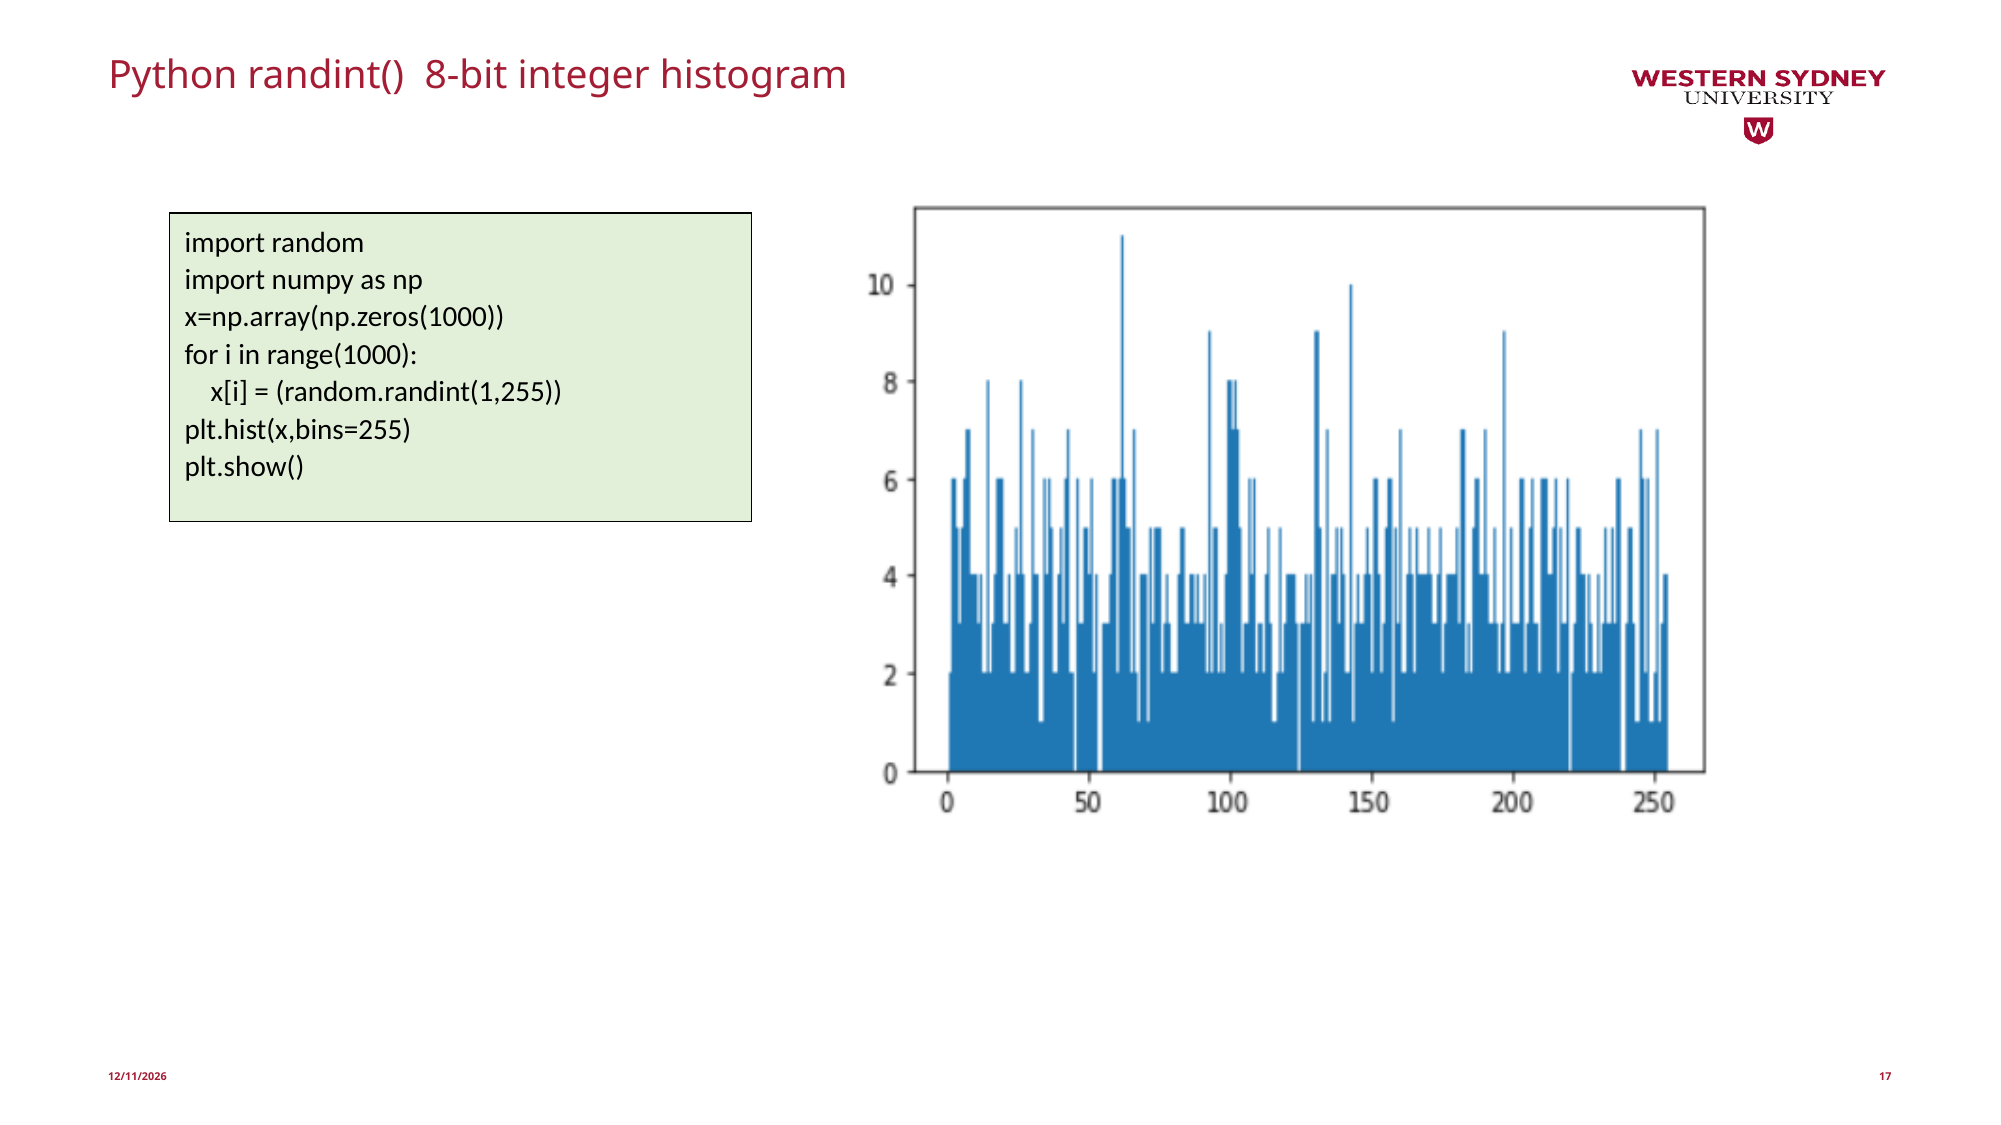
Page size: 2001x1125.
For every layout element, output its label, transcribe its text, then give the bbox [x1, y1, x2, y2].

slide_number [108, 1069, 559, 1103]
picture [828, 193, 1722, 834]
slide_number 17 [1441, 1069, 1892, 1103]
text_box import random import numpy as np x=np.array(np.zeros(1000)) for i in range(1000): x[i] = (random.randint(1,255)) plt.hist(x,bins=255) plt.show() [169, 213, 752, 522]
title Python randint() 8-bit integer histogram [108, 54, 1892, 167]
